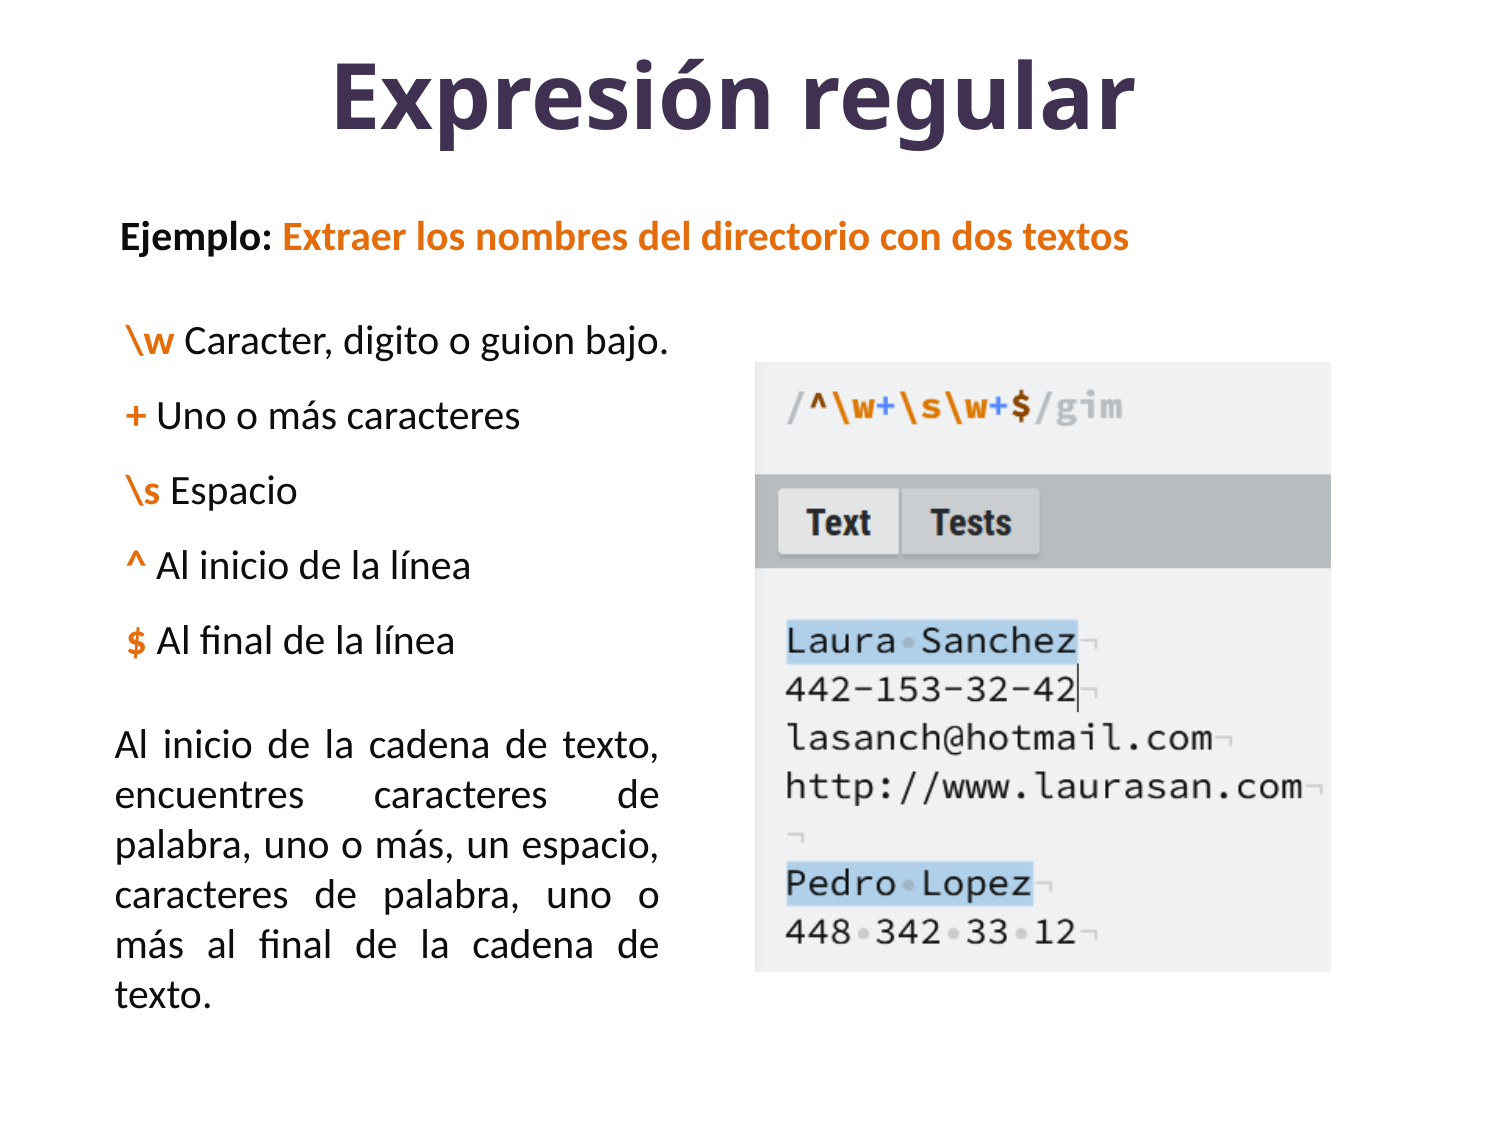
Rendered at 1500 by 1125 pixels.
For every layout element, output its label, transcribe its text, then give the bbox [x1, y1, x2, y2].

title Expresión regular [47, 0, 1420, 189]
text_box Al inicio de la cadena de texto, encuentres caracteres de palabra, uno o más, un espacio, caracteres de palabra, uno o más al final de la cadena de texto. [99, 709, 675, 1025]
picture [754, 361, 1331, 972]
text_box \w Caracter, digito o guion bajo. + Uno o más caracteres \s Espacio ^ Al inicio de la línea $ Al final de la línea [111, 280, 702, 671]
text_box Ejemplo: Extraer los nombres del directorio con dos textos [105, 176, 1405, 267]
